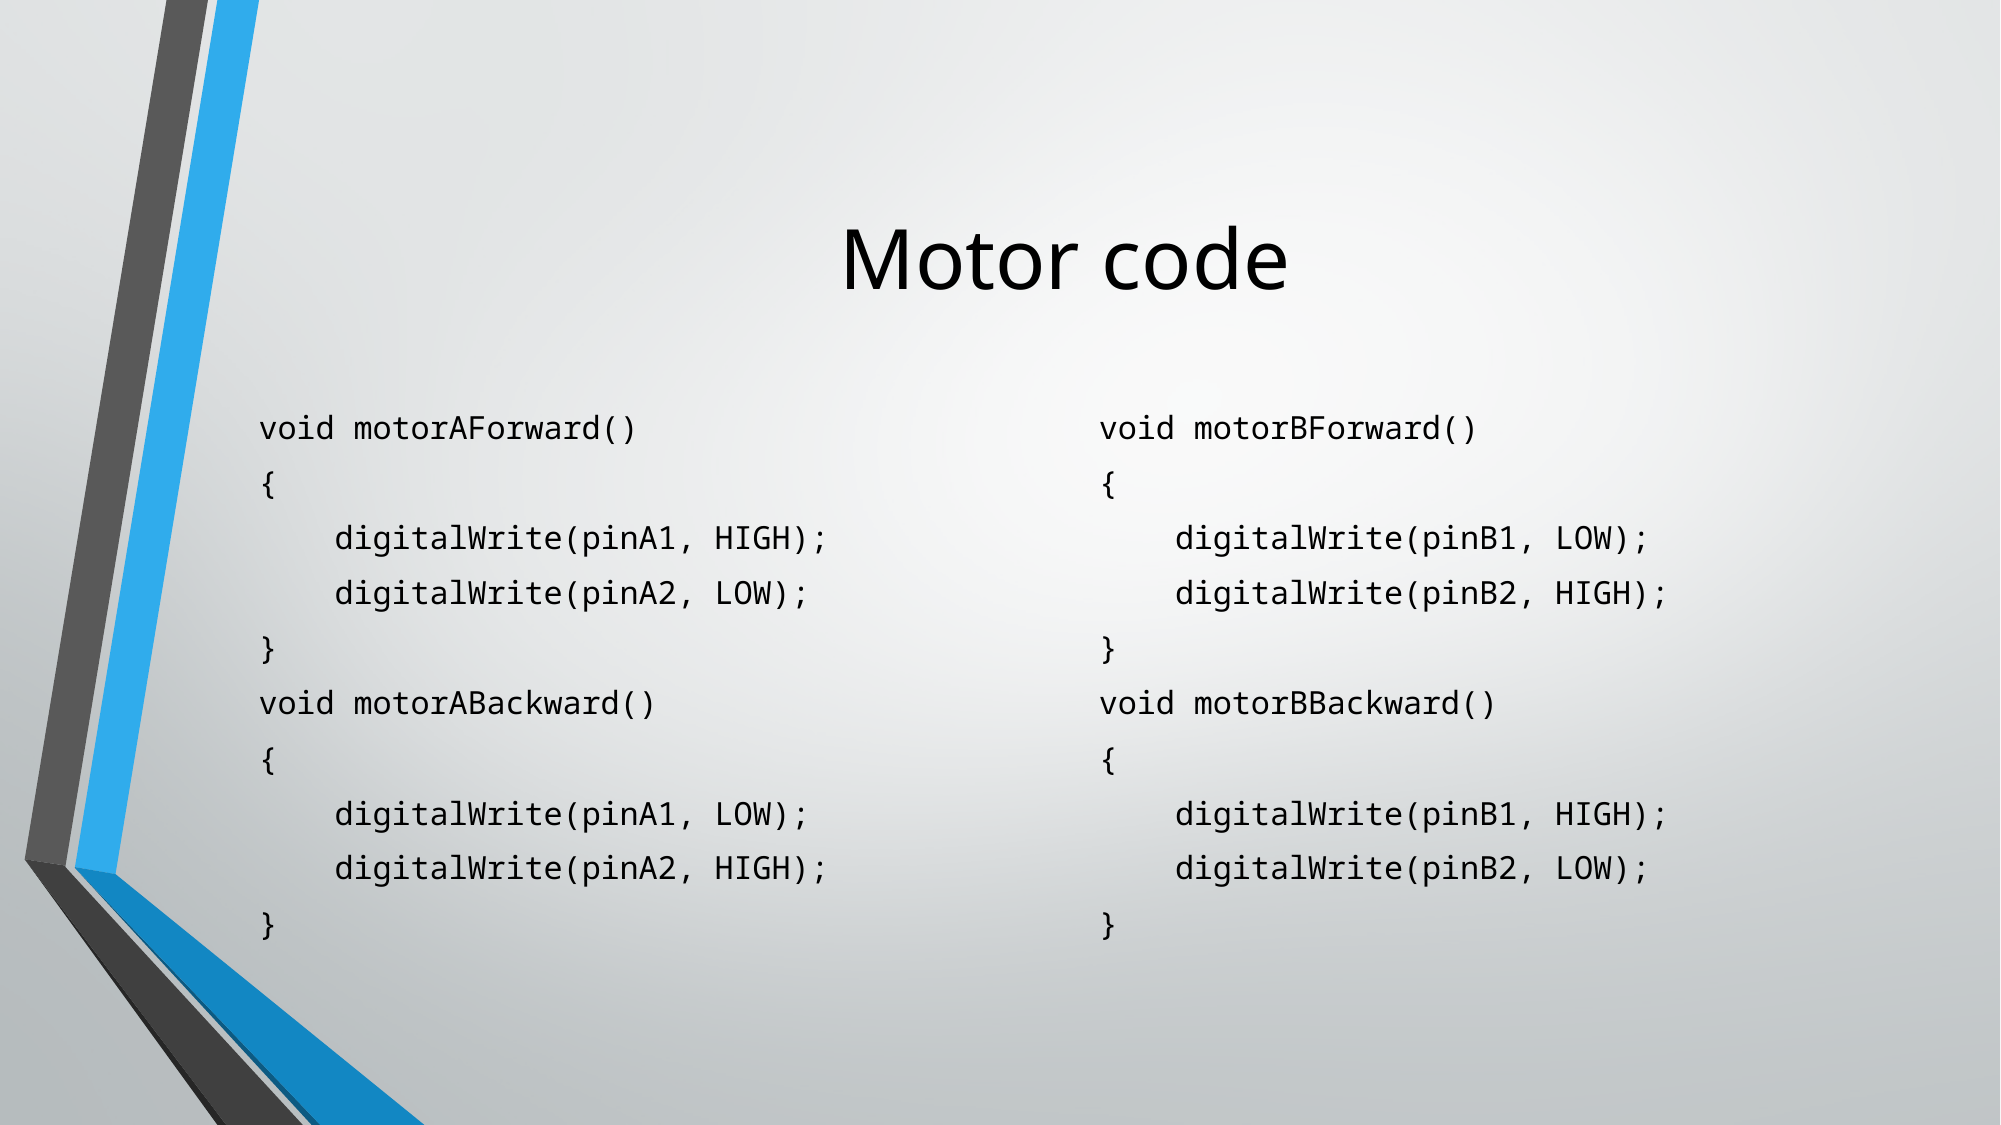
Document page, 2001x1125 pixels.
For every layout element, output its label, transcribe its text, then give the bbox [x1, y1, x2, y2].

title Motor code [243, 112, 1887, 400]
list void motorAForward() { digitalWrite(pinA1, HIGH); digitalWrite(pinA2, LOW); } void motorABackward() { digitalWrite(pinA1, LOW); digitalWrite(pinA2, HIGH); } [243, 399, 1047, 950]
list void motorBForward() { digitalWrite(pinB1, LOW); digitalWrite(pinB2, HIGH); } void motorBBackward() { digitalWrite(pinB1, HIGH); digitalWrite(pinB2, LOW); } [1083, 399, 1887, 950]
